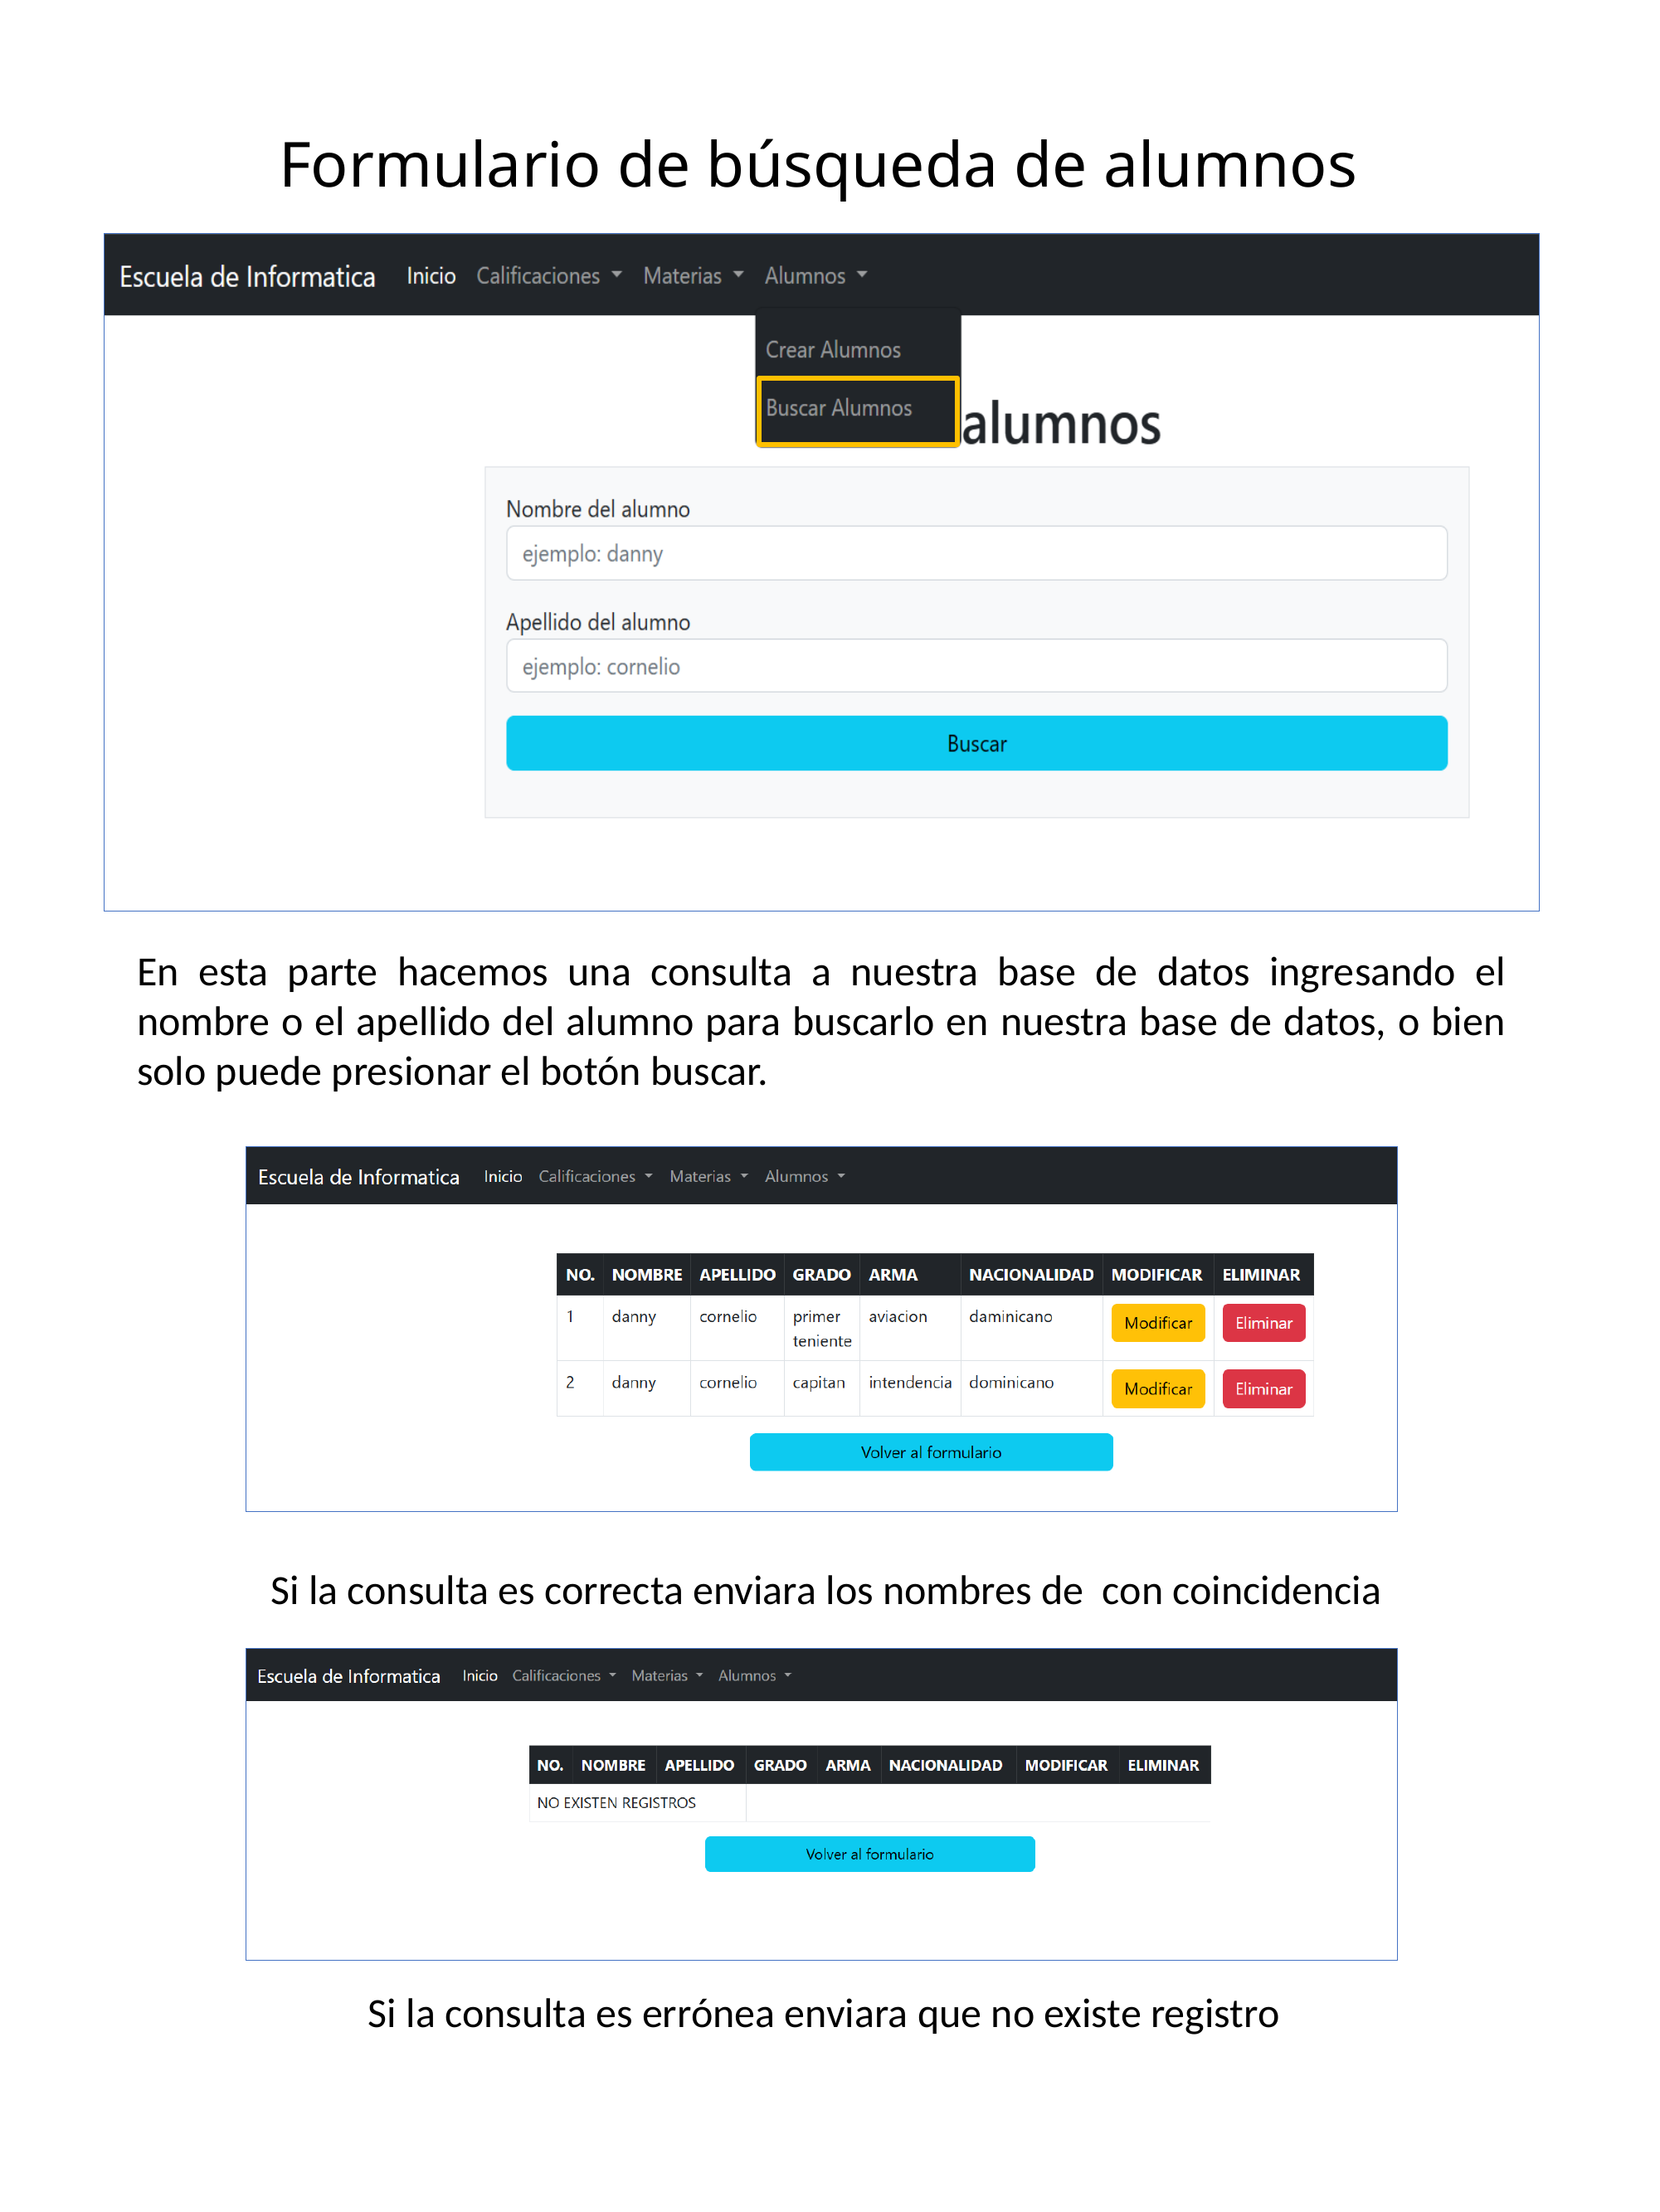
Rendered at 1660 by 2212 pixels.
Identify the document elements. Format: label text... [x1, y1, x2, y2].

picture [246, 1146, 1398, 1512]
text_box Si la consulta es correcta enviara los nombres de con coincidencia [129, 1557, 1524, 1619]
picture [104, 233, 1540, 912]
text_box Formulario de búsqueda de alumnos [75, 119, 1578, 207]
text_box Si la consulta es errónea enviara que no existe registro [127, 1980, 1521, 2042]
picture [246, 1648, 1398, 1961]
text_box En esta parte hacemos una consulta a nuestra base de datos ingresando el nombre o el apellido del alumno para buscarlo en nuestra base de datos, o bien solo puede presionar el botón buscar. [124, 937, 1519, 1100]
